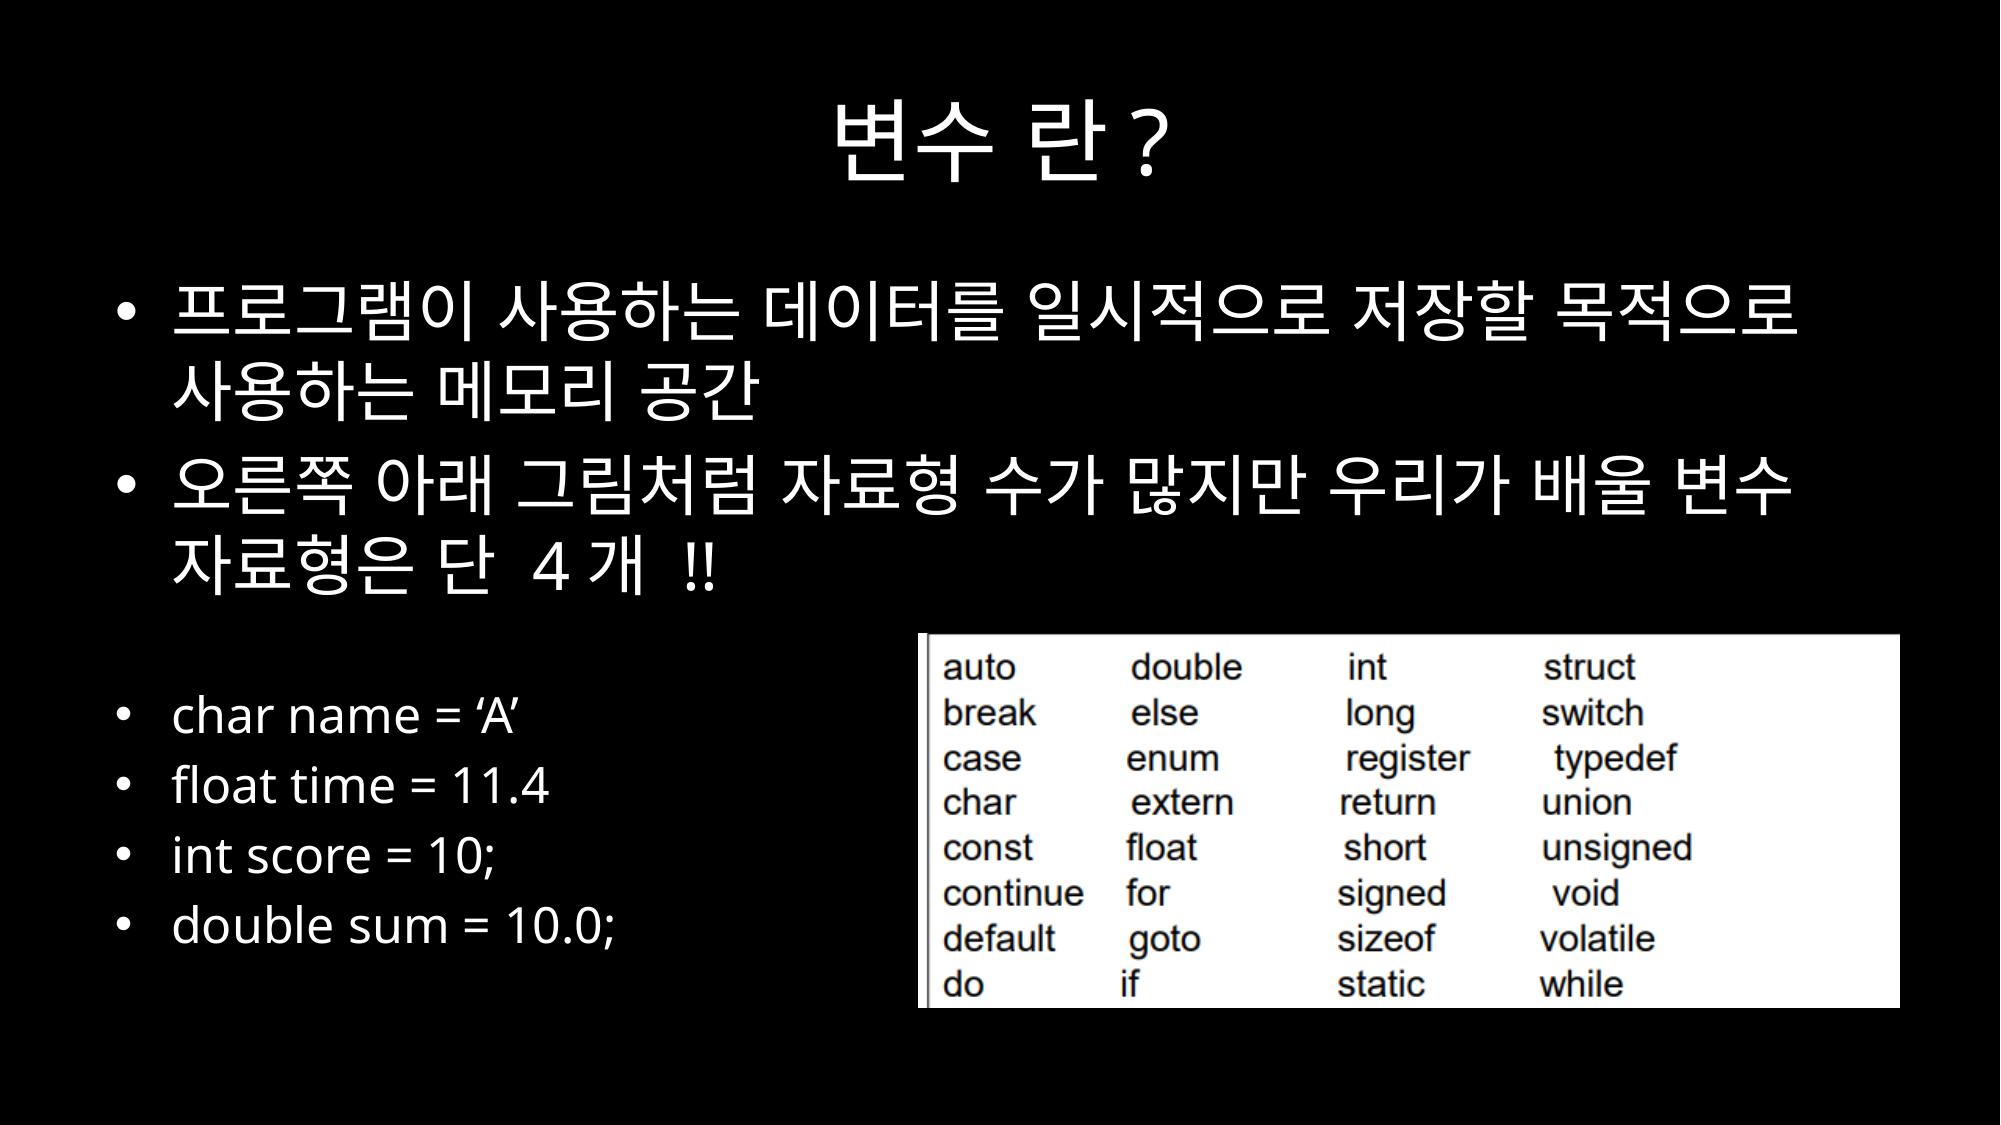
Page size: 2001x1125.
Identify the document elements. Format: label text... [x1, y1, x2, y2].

picture [918, 633, 1901, 1008]
title 변수 란? [99, 45, 1900, 233]
list 프로그램이 사용하는 데이터를 일시적으로 저장할 목적으로 사용하는 메모리 공간 오른쪽 아래 그림처럼 자료형 수가 많지만 우리가 배울 변수 자료형은 단 4개 !! char name = ‘A’ float time = 11.4 int score = 10; double sum = 10.0; [99, 262, 1900, 1005]
